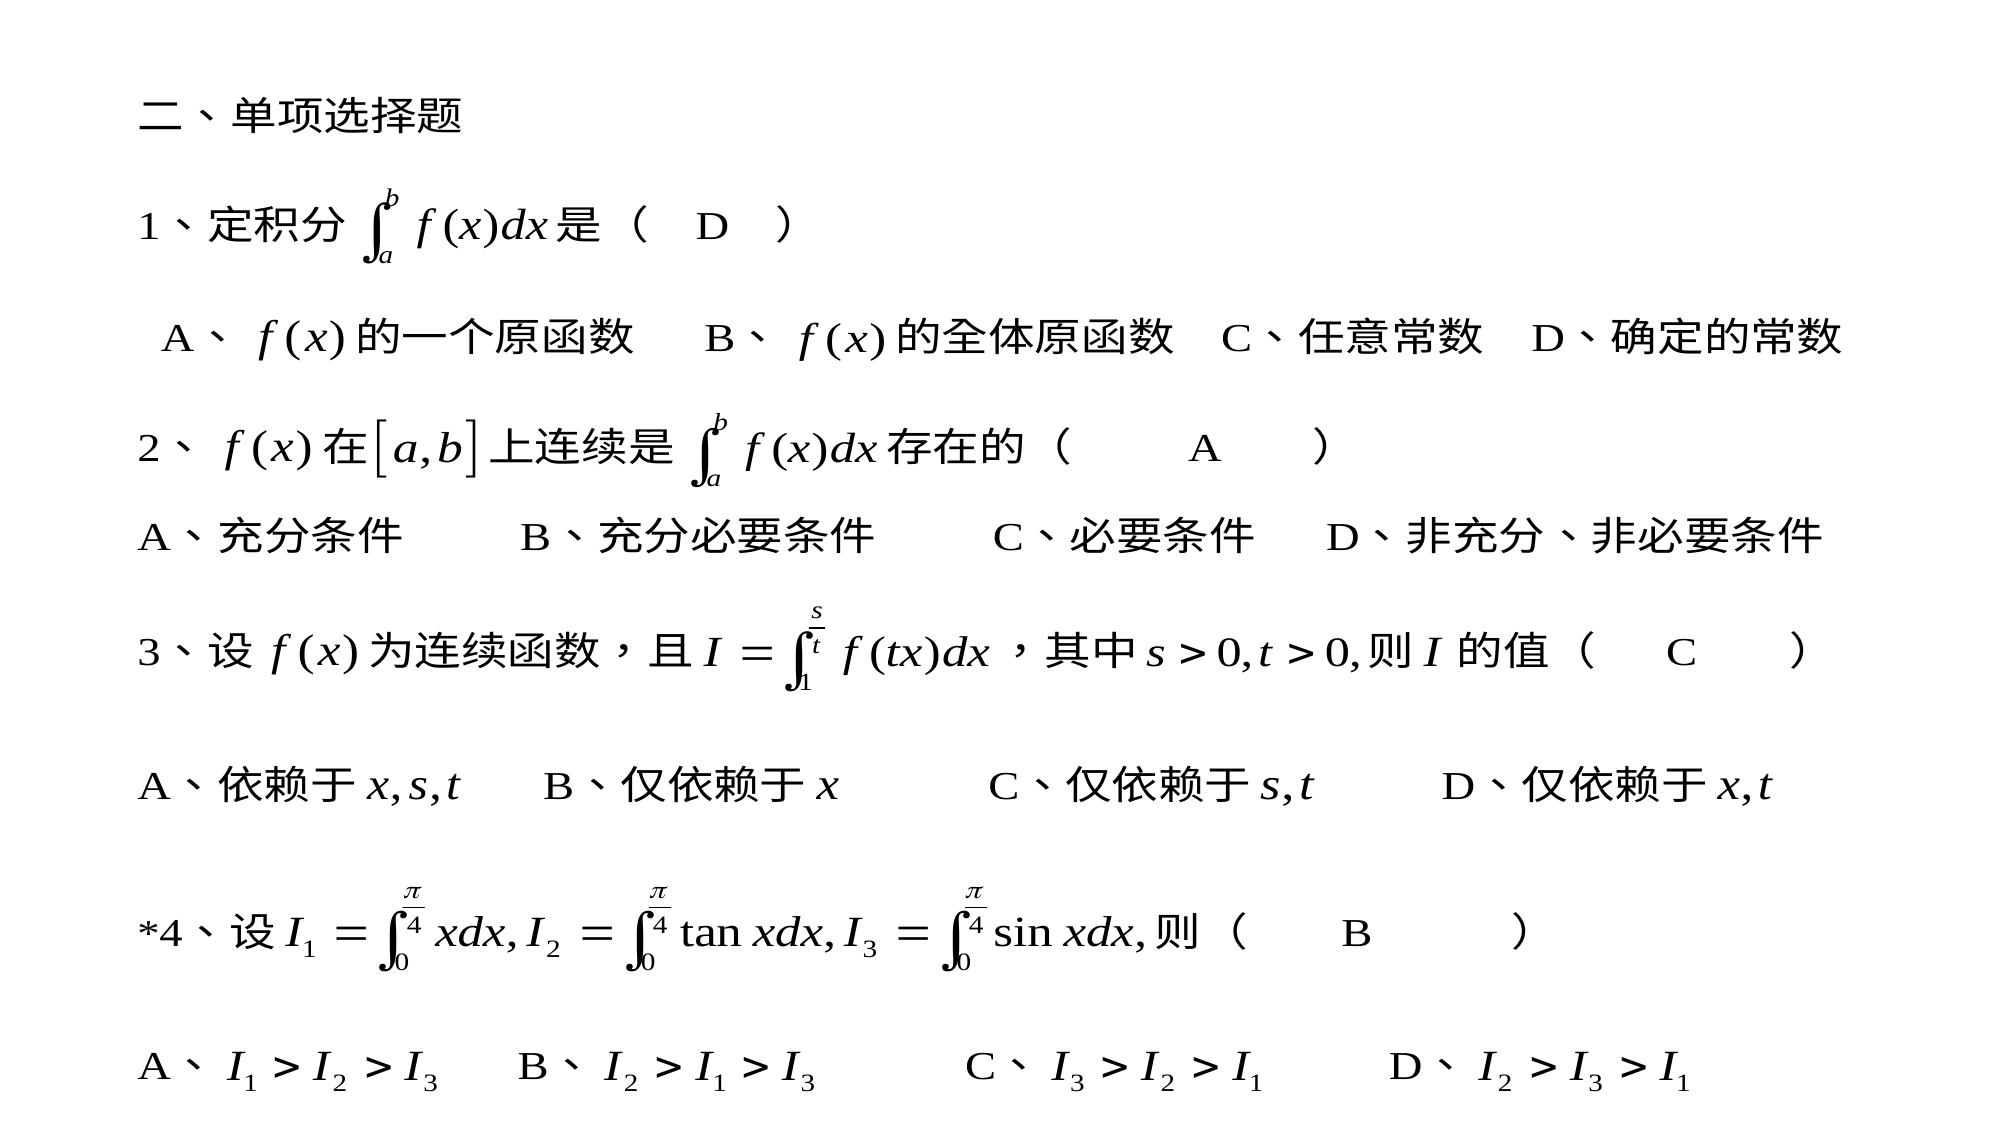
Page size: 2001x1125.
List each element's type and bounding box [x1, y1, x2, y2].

list [137, 59, 1863, 1125]
